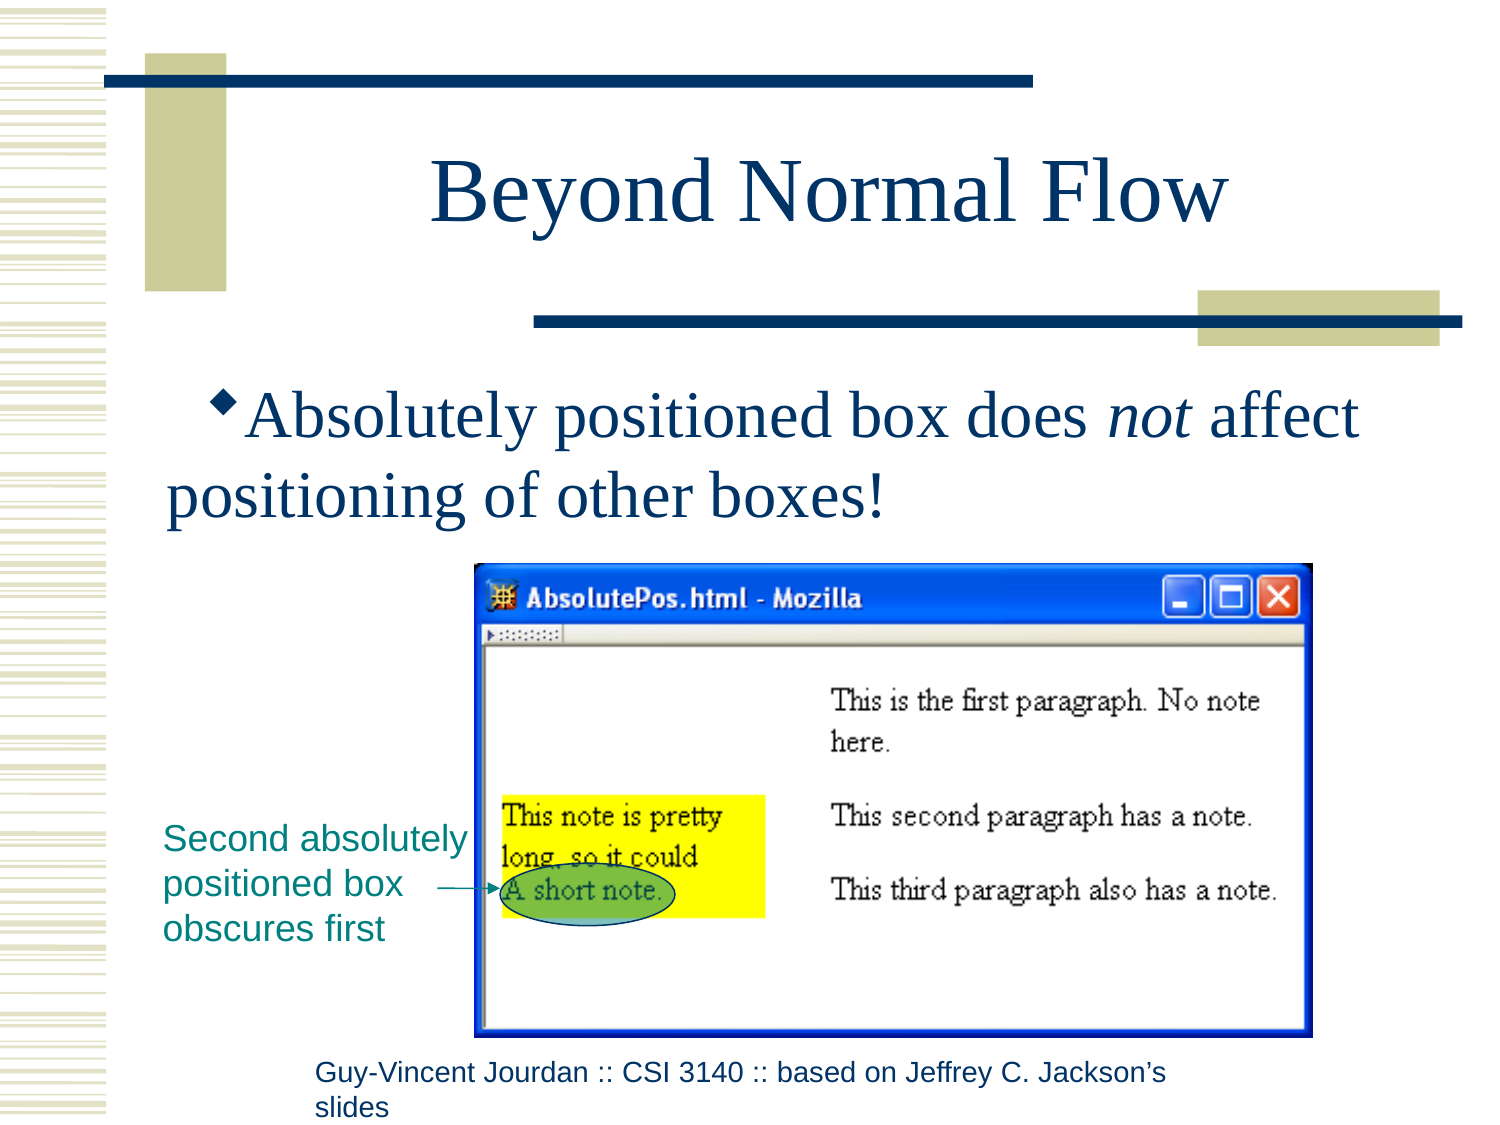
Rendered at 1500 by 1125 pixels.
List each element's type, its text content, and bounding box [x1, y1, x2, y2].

text_box Second absolutely positioned box obscures first [147, 806, 469, 957]
title Beyond Normal Flow [225, 99, 1436, 288]
picture [474, 562, 1313, 1038]
list Absolutely positioned box does not affect positioning of other boxes! [132, 363, 1439, 1000]
footer Guy-Vincent Jourdan :: CSI 3140 :: based on Jeffrey C. Jackson’s slides [300, 1046, 1238, 1122]
